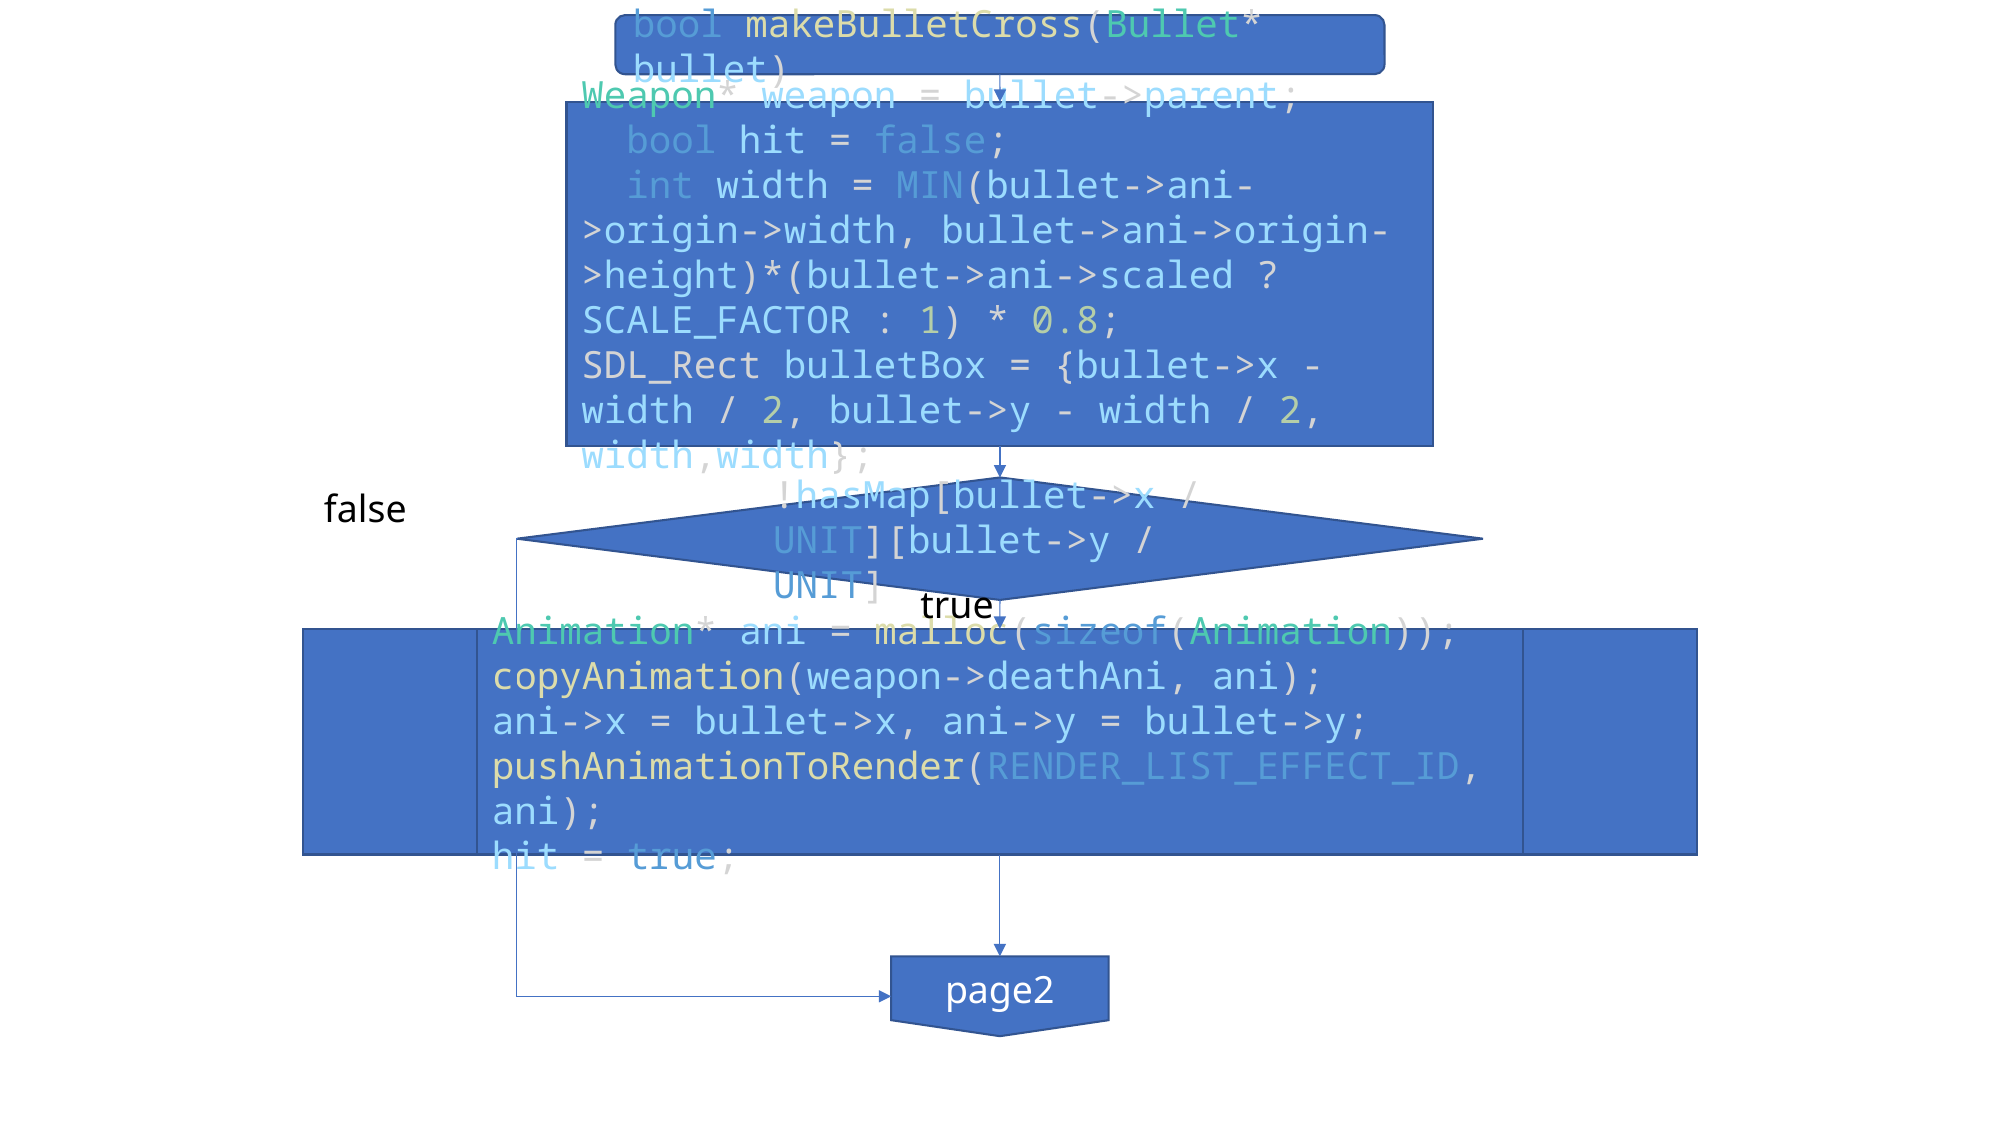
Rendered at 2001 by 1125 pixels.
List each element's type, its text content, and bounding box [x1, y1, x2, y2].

text_box false [309, 478, 428, 538]
text_box !hasMap[bullet->x / UNIT][bullet->y / UNIT] [516, 476, 1484, 598]
text_box Animation* ani = malloc(sizeof(Animation)); copyAnimation(weapon->deathAni, ani); ani->x = bullet->x, ani->y = bullet->y; pushAnimationToRender(RENDER_LIST_EFFECT_ID, ani); hit = true; [302, 628, 516, 856]
text_box bool makeBulletCross(Bullet* bullet) [614, 14, 1386, 76]
text_box true [905, 573, 1025, 634]
text_box Weapon* weapon = bullet->parent; bool hit = false; int width = MIN(bullet->ani->origin->width, bullet->ani->origin->height)*(bullet->ani->scaled ? SCALE_FACTOR : 1) * 0.8; SDL_Rect bulletBox = {bullet->x - width / 2, bullet->y - width / 2, width,width}; [565, 101, 1434, 447]
text_box Animation* ani = malloc(sizeof(Animation)); copyAnimation(weapon->deathAni, ani); ani->x = bullet->x, ani->y = bullet->y; pushAnimationToRender(RENDER_LIST_EFFECT_ID, ani); hit = true; [892, 628, 1698, 856]
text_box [516, 538, 892, 997]
text_box page2 [890, 955, 1110, 1038]
